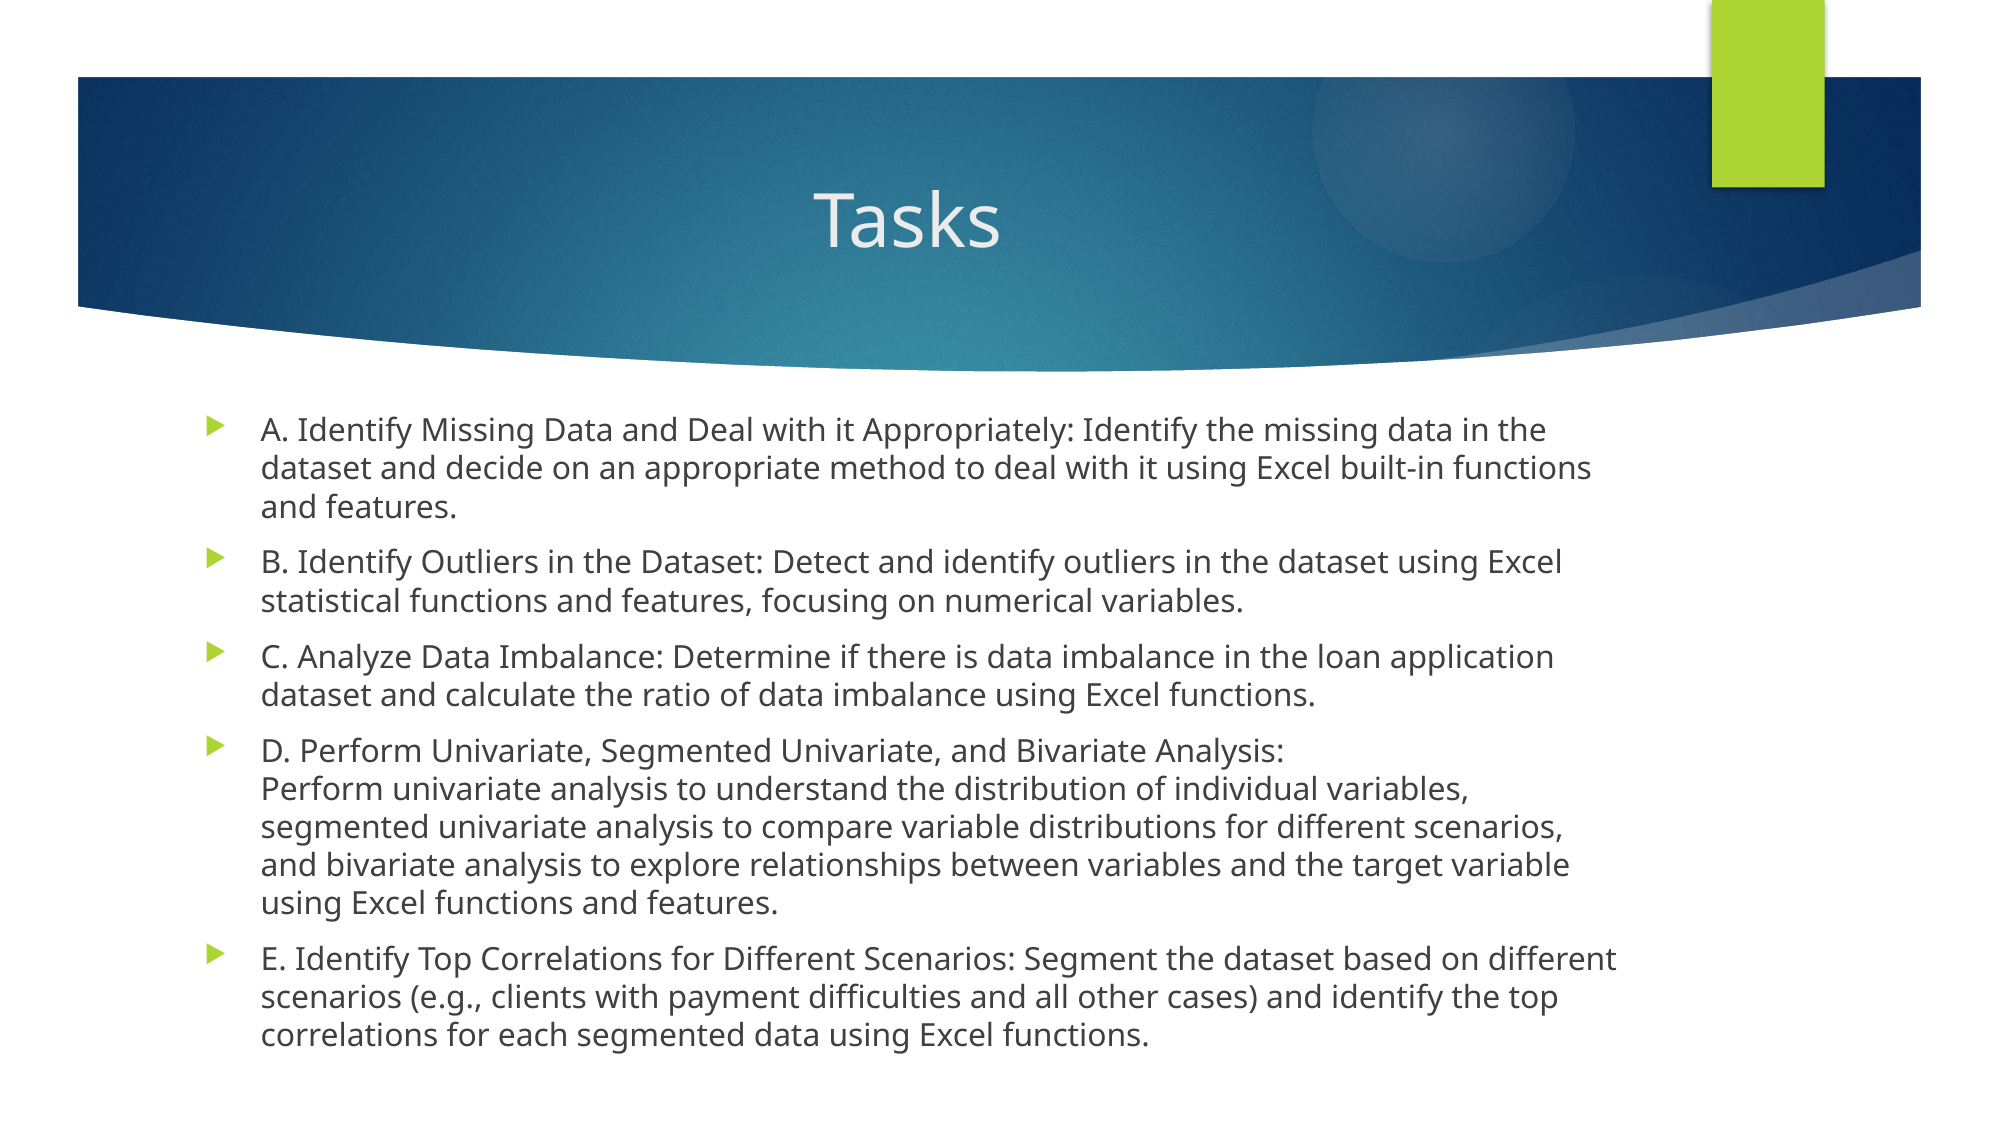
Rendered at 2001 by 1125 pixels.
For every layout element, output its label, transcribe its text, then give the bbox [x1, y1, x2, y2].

title Tasks [189, 159, 1627, 276]
list A. Identify Missing Data and Deal with it Appropriately: Identify the missing data in the dataset and decide on an appropriate method to deal with it using Excel built-in functions and features. B. Identify Outliers in the Dataset: Detect and identify outliers in the dataset using Excel statistical functions and features, focusing on numerical variables. C. Analyze Data Imbalance: Determine if there is data imbalance in the loan application dataset and calculate the ratio of data imbalance using Excel functions. D. Perform Univariate, Segmented Univariate, and Bivariate Analysis: Perform univariate analysis to understand the distribution of individual variables, segmented univariate analysis to compare variable distributions for different scenarios, and bivariate analysis to explore relationships between variables and the target variable using Excel functions and features. E. Identify Top Correlations for Different Scenarios: Segment the dataset based on different scenarios (e.g., clients with payment difficulties and all other cases) and identify the top correlations for each segmented data using Excel functions. [189, 402, 1641, 1075]
